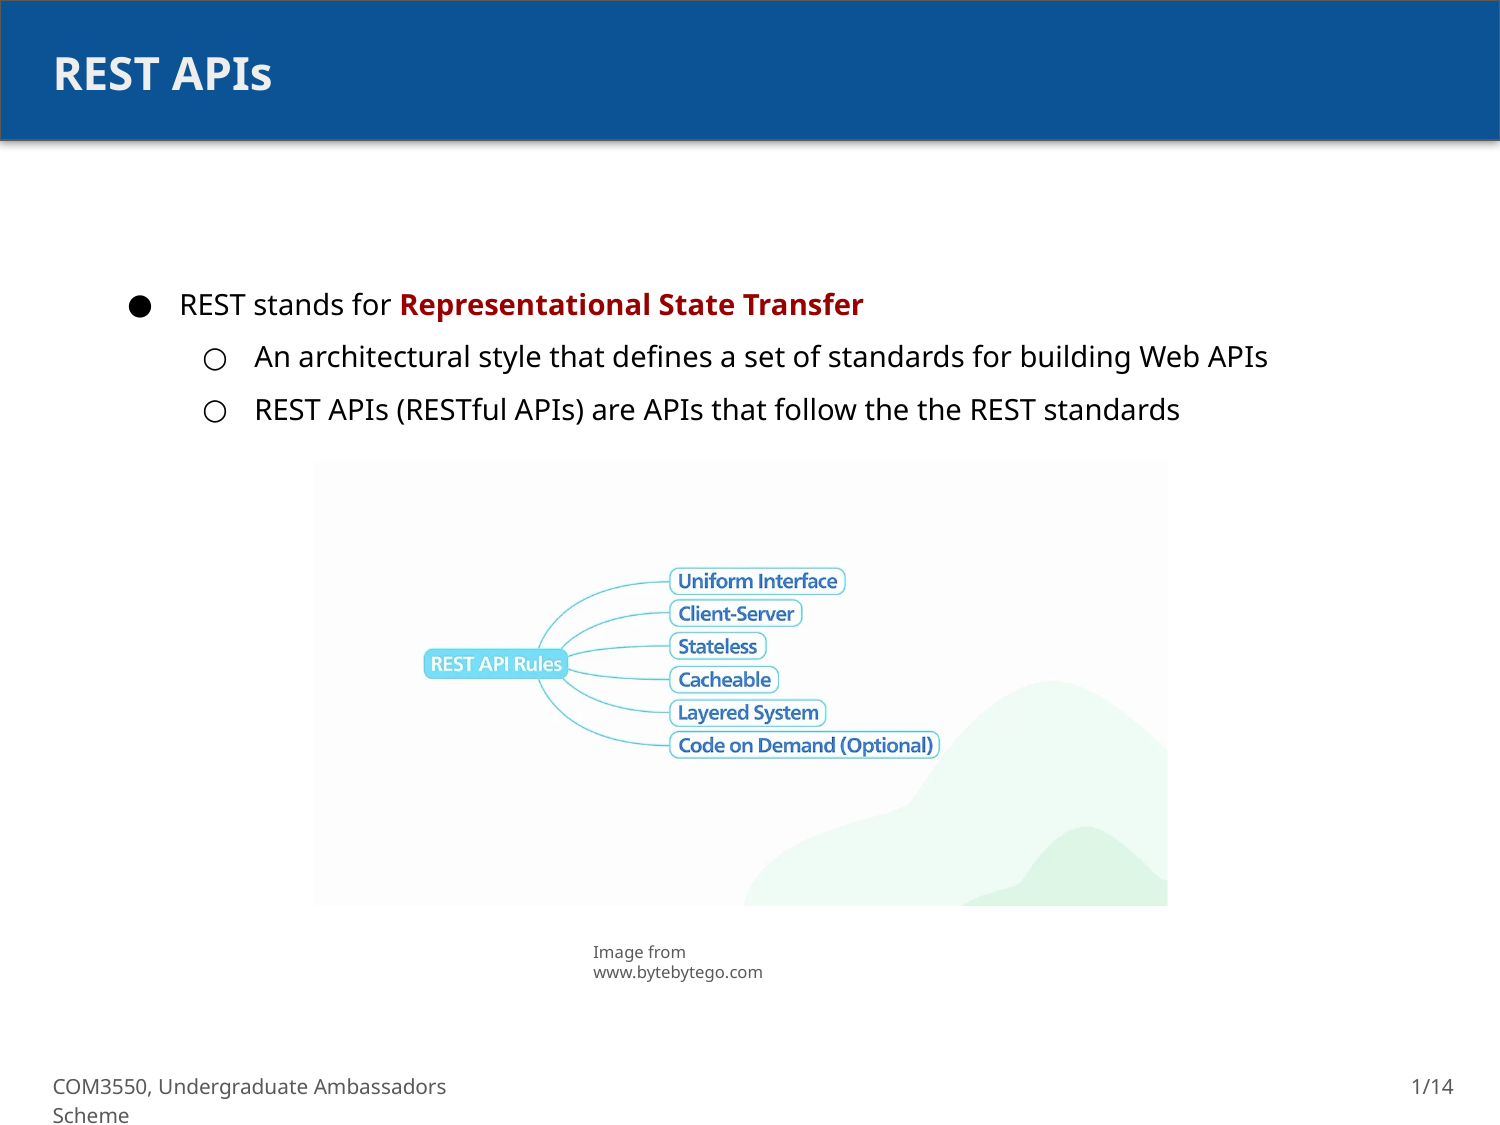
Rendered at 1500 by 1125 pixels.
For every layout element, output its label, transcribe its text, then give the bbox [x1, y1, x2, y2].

text_box Image from www.bytebytego.com [578, 927, 865, 980]
text_box 1/14 [1395, 1054, 1486, 1125]
picture [314, 461, 1189, 906]
text_box [0, 0, 1500, 140]
text_box REST APIs [37, 29, 1466, 111]
text_box COM3550, Undergraduate Ambassadors Scheme [37, 1054, 526, 1125]
text_box REST stands for Representational State Transfer An architectural style that defines a set of standards for building Web APIs REST APIs (RESTful APIs) are APIs that follow the the REST standards [89, 253, 1396, 996]
